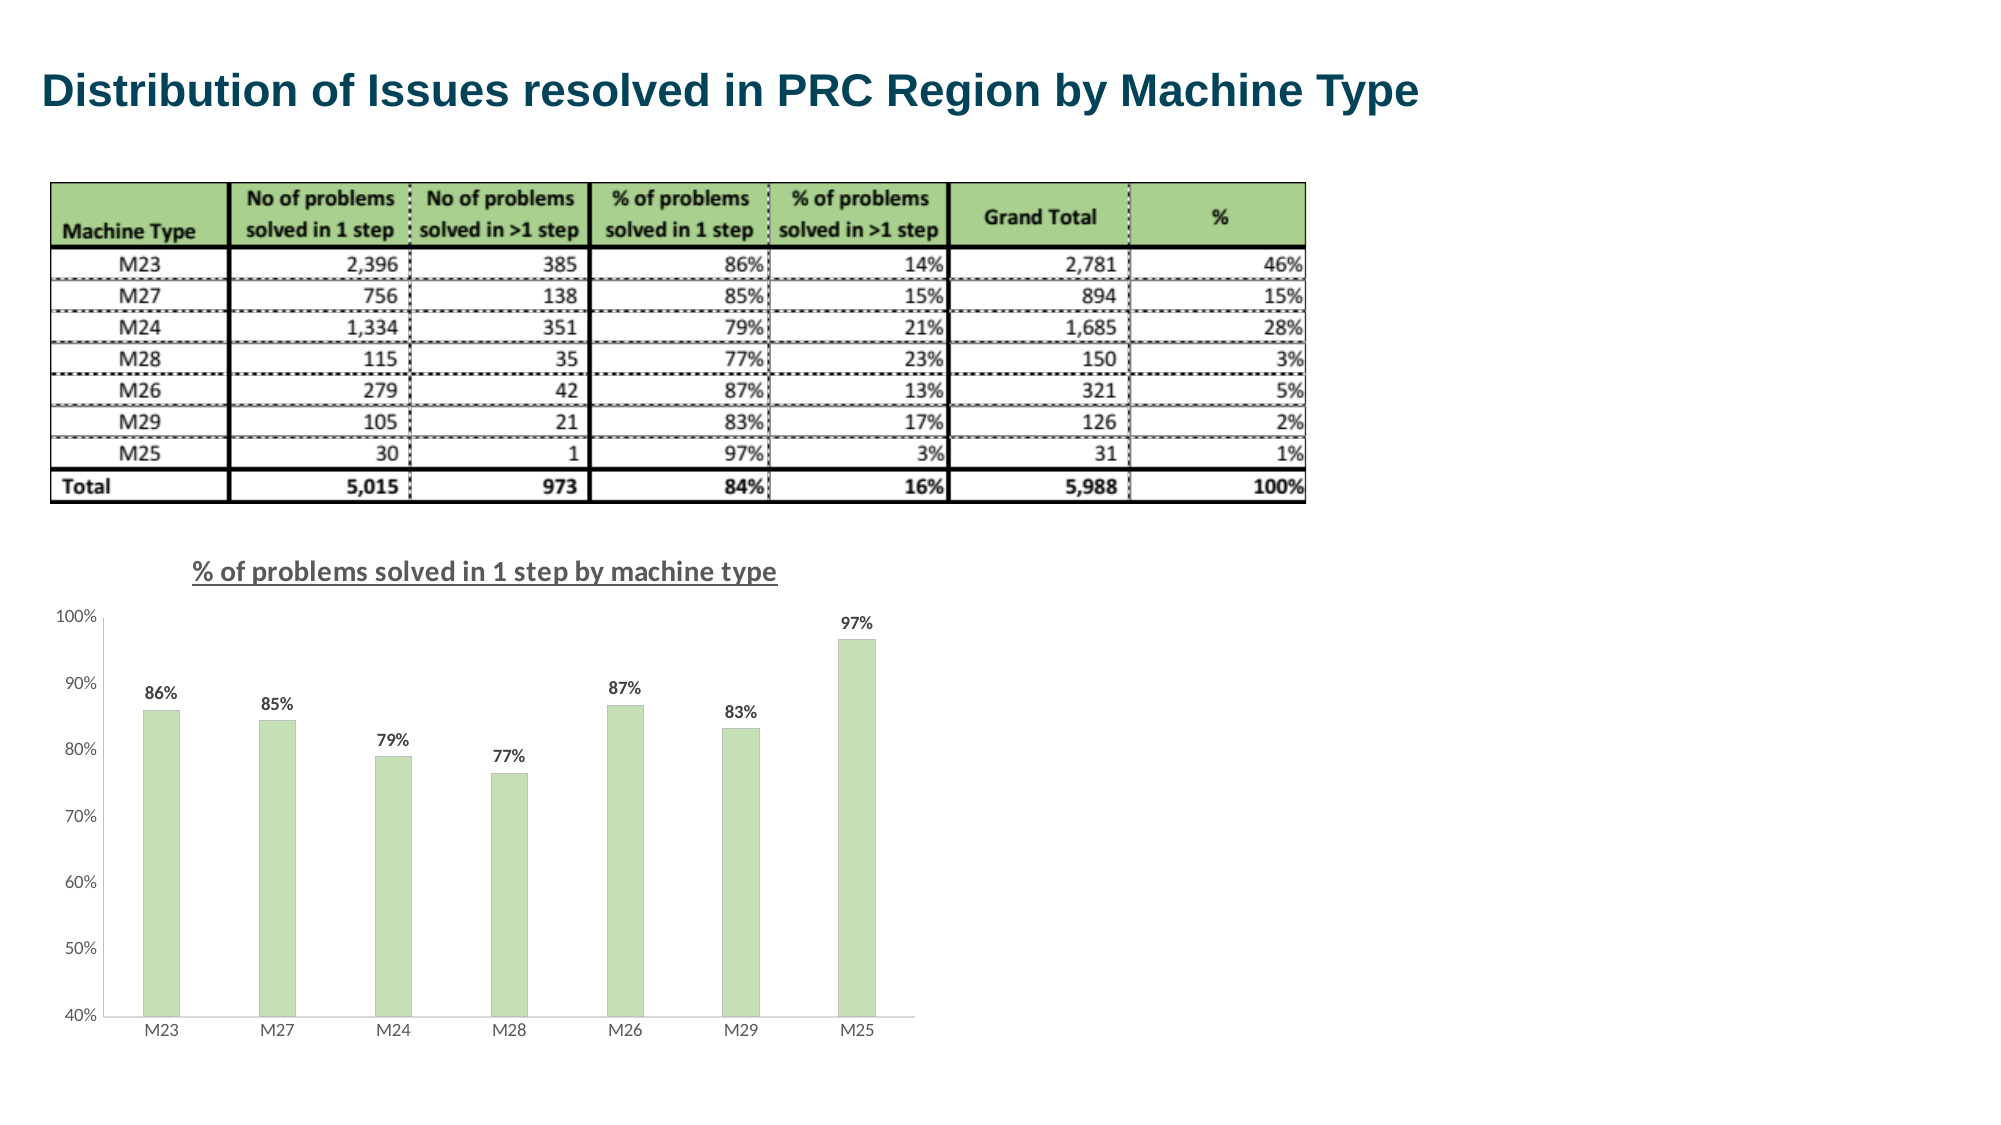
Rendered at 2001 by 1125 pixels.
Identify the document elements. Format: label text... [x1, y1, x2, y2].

chart [37, 532, 933, 1052]
text_box Distribution of Issues resolved in PRC Region by Machine Type [26, 59, 1752, 183]
picture [49, 182, 1307, 504]
